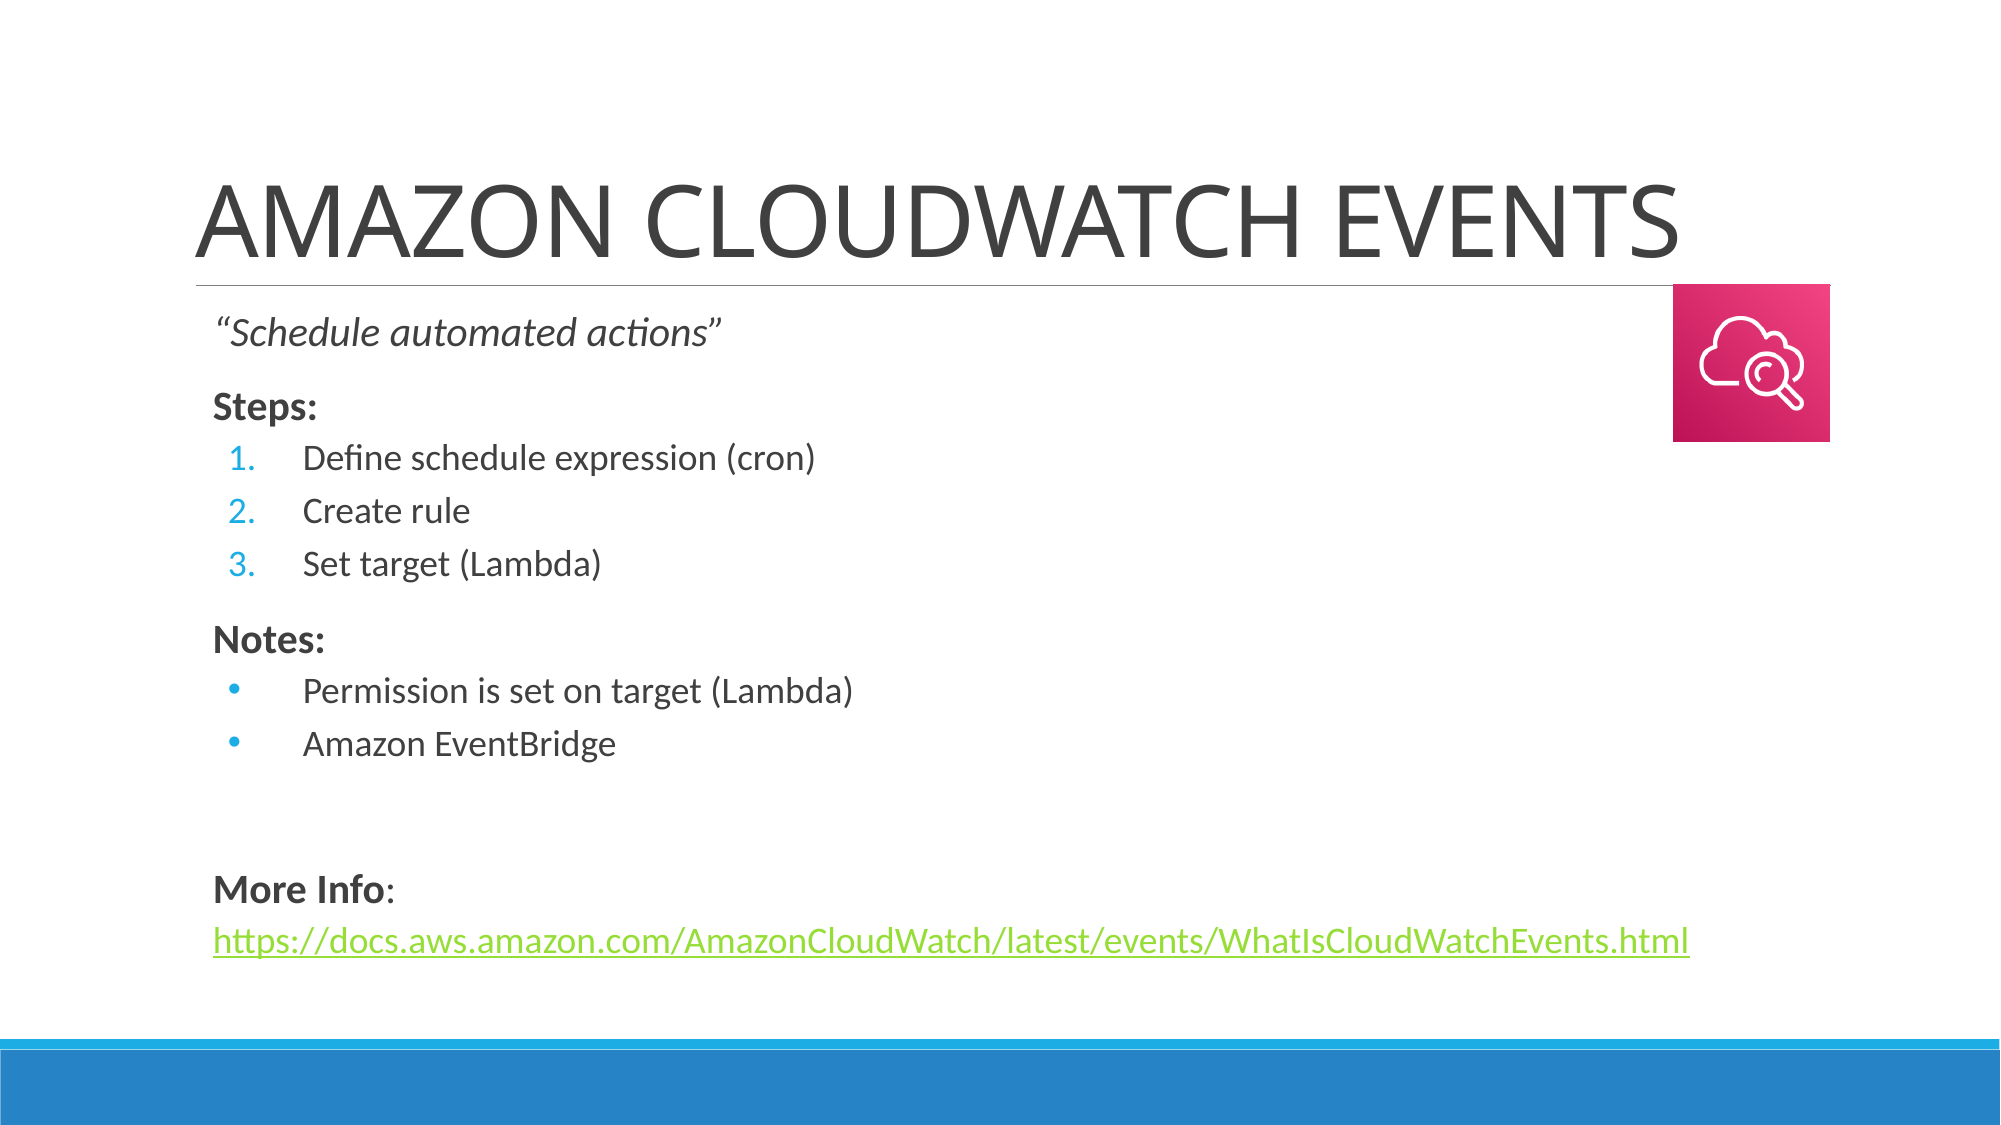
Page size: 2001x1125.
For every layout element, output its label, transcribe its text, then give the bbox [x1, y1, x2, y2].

picture [1673, 284, 1831, 442]
list “Schedule automated actions” Steps: Define schedule expression (cron) Create rule Set target (Lambda) Notes: Permission is set on target (Lambda) Amazon EventBridge More Info: https://docs.aws.amazon.com/AmazonCloudWatch/latest/events/WhatIsCloudWatchEvents.html [180, 302, 1830, 1024]
title AMAZON CLOUDWATCH EVENTS [180, 47, 1830, 285]
